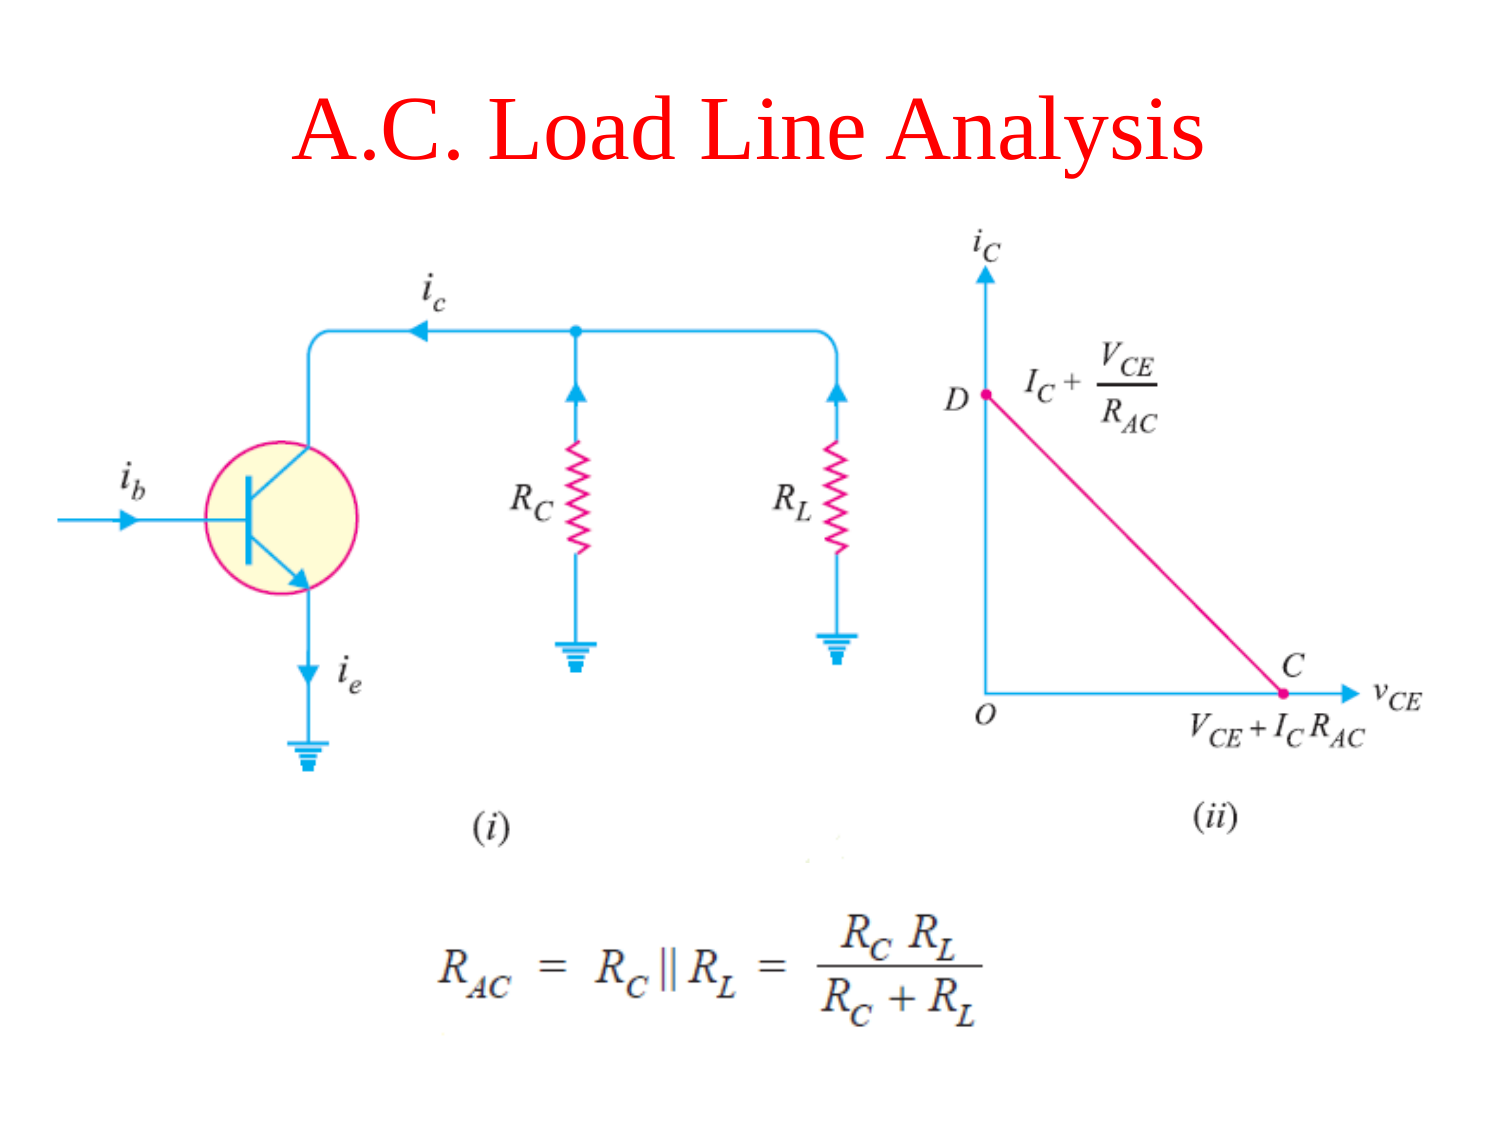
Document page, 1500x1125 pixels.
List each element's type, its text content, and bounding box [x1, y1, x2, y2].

picture [37, 249, 884, 863]
picture [424, 904, 1005, 1038]
title A.C. Load Line Analysis [75, 57, 1425, 188]
picture [926, 212, 1451, 847]
